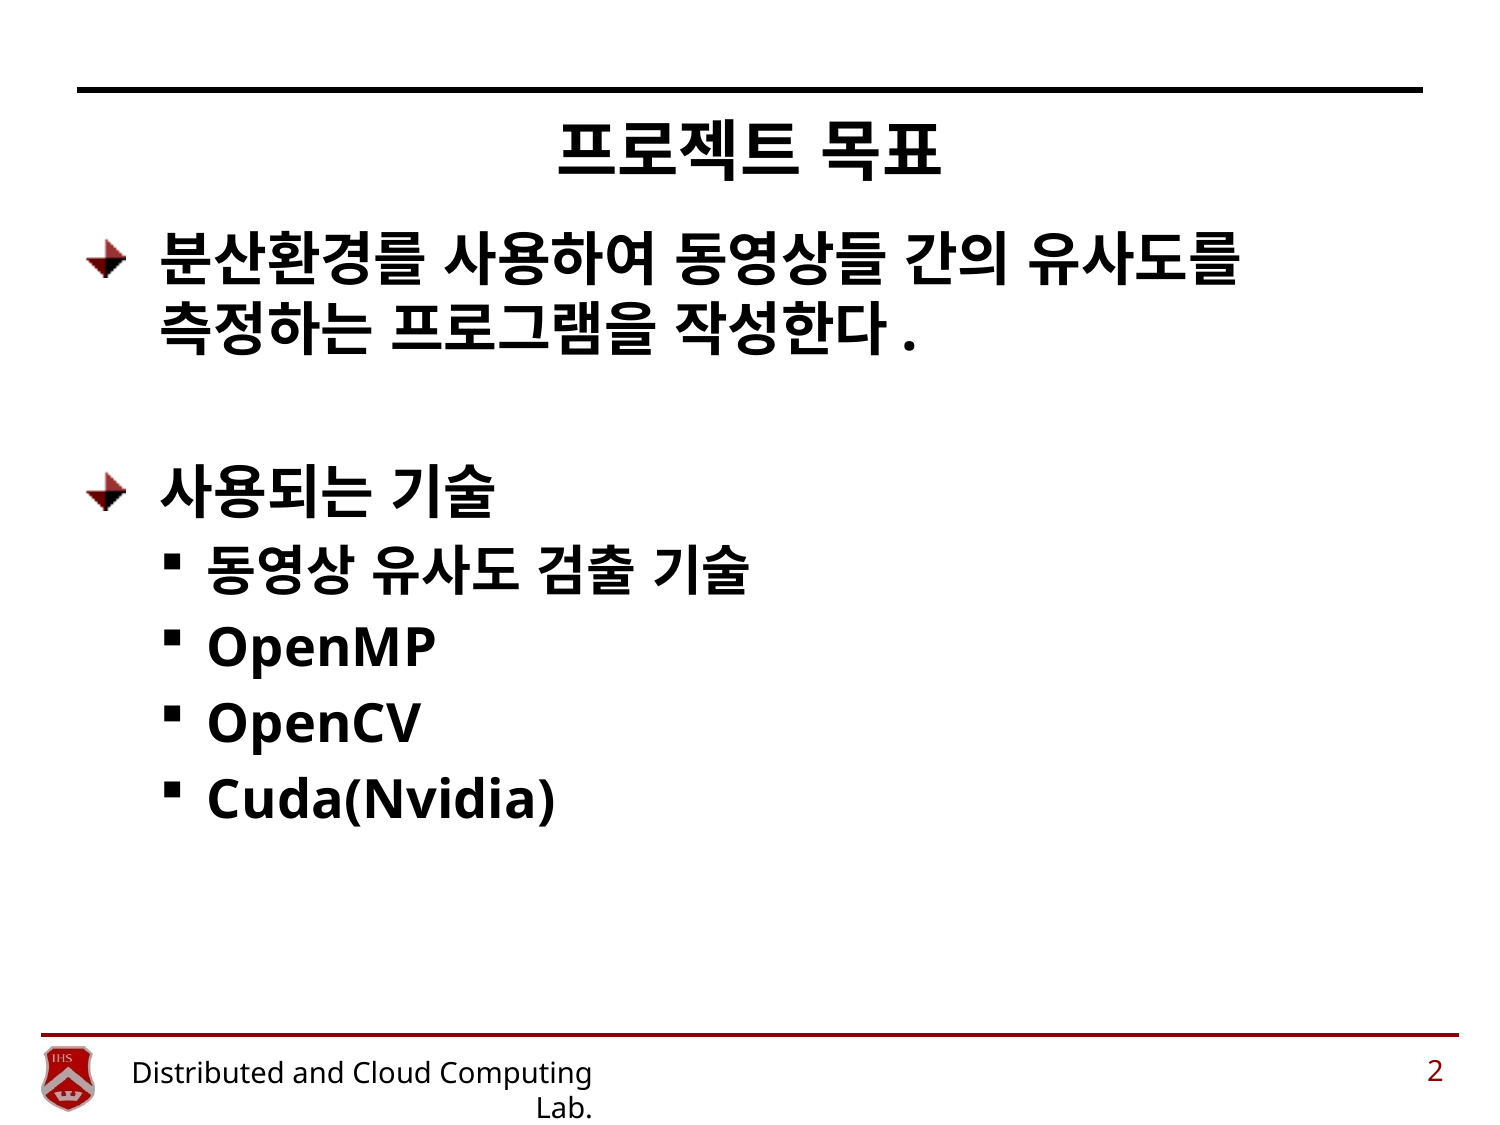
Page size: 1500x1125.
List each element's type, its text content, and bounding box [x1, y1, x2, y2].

picture [84, 237, 126, 278]
picture [41, 1046, 95, 1112]
slide_number 2 [1108, 1042, 1459, 1103]
title 프로젝트 목표 [75, 101, 1425, 197]
picture [84, 470, 126, 511]
list 분산환경를 사용하여 동영상들 간의 유사도를 측정하는 프로그램을 작성한다. 사용되는 기술 동영상 유사도 검출 기술 OpenMP OpenCV Cuda(Nvidia) [69, 215, 1430, 1024]
